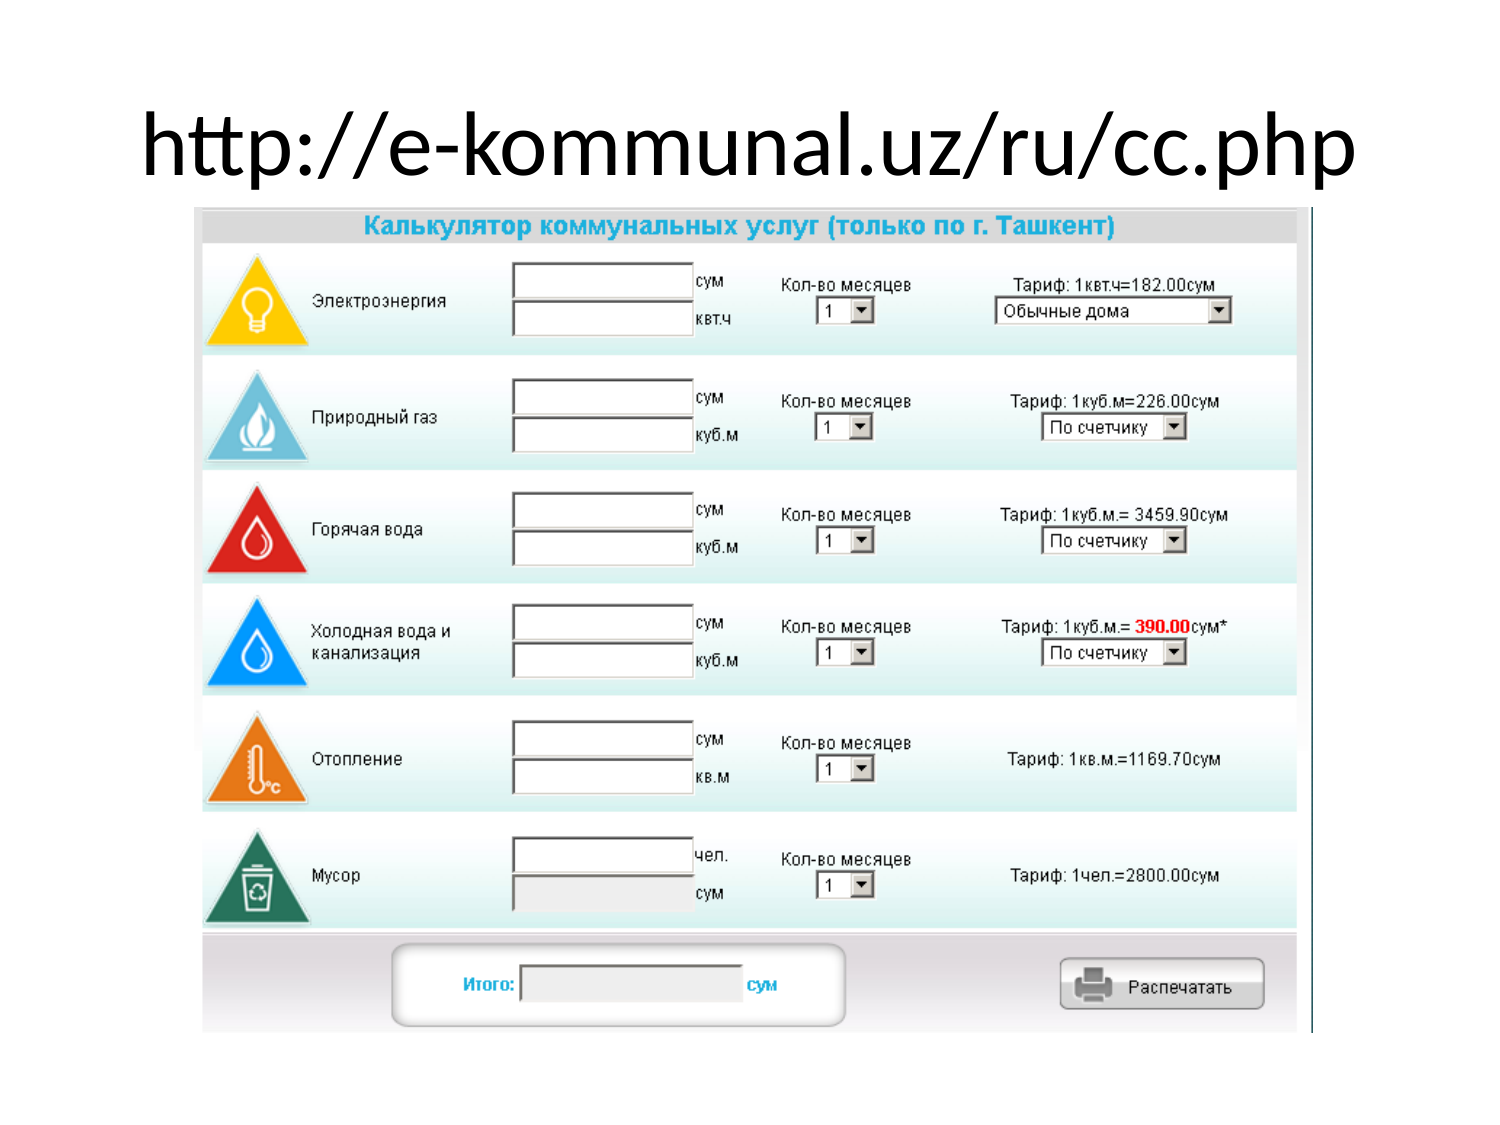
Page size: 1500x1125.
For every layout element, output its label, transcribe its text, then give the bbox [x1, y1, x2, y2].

title http://e-kommunal.uz/ru/cc.php [74, 44, 1426, 233]
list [194, 207, 1313, 1033]
